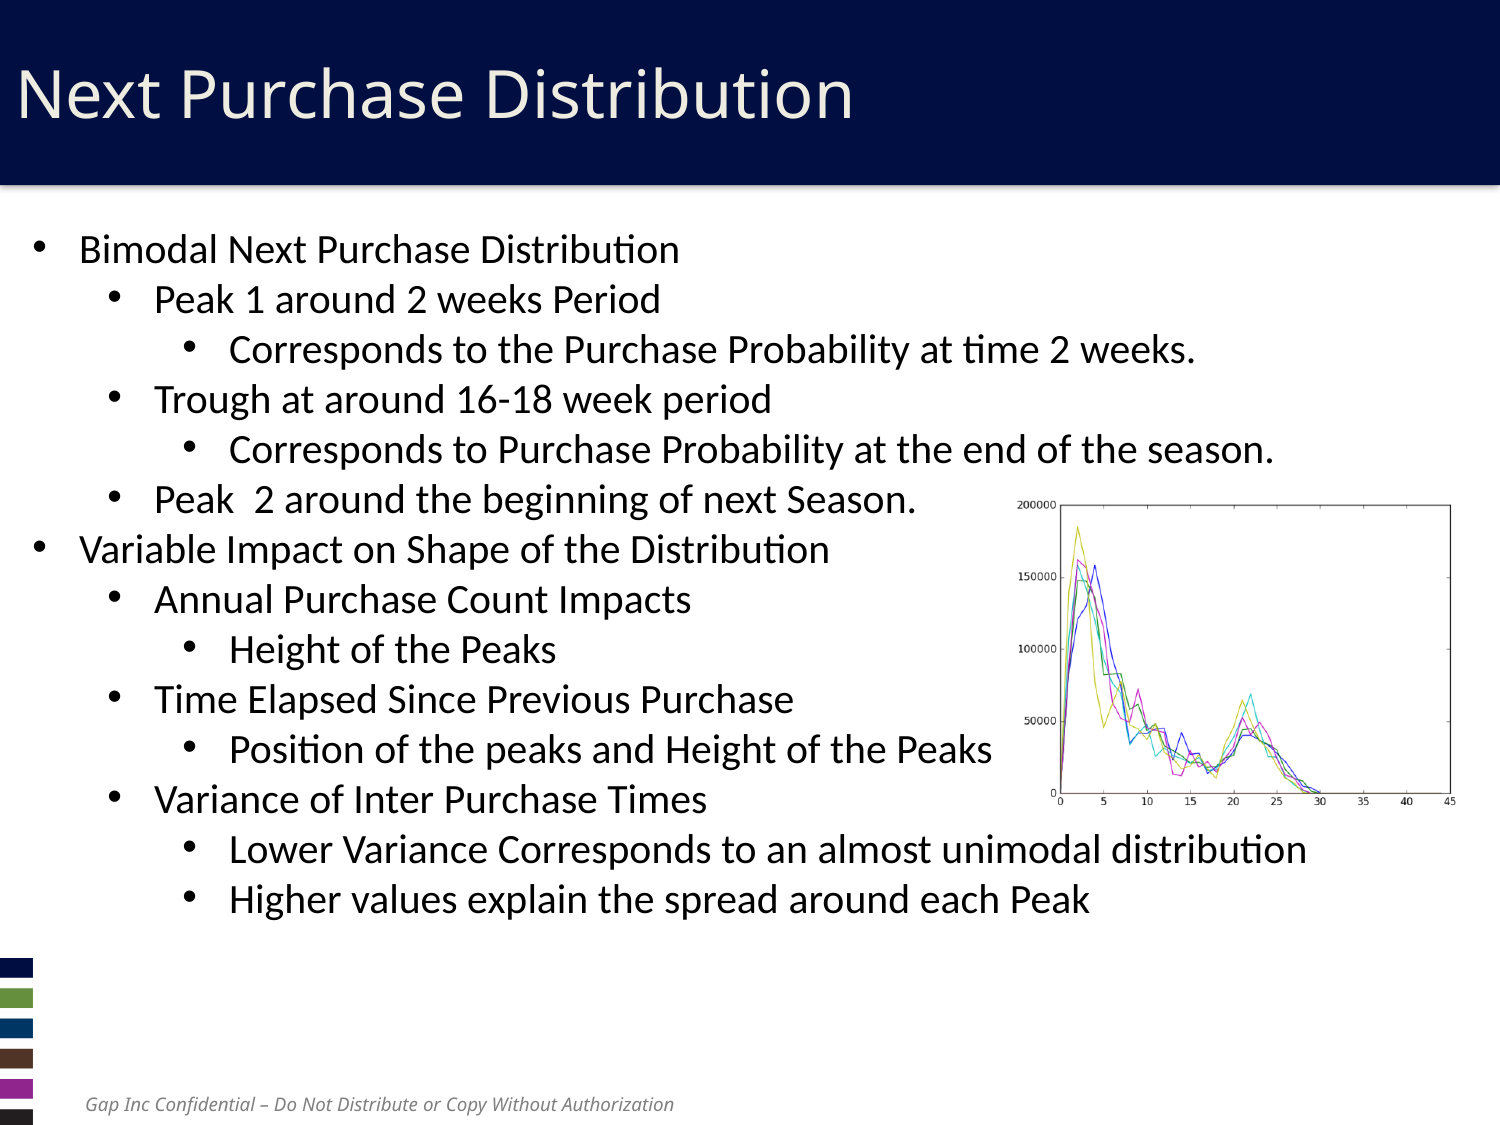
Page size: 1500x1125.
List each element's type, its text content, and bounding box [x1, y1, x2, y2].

text_box Bimodal Next Purchase Distribution Peak 1 around 2 weeks Period Corresponds to the Purchase Probability at time 2 weeks. Trough at around 16-18 week period Corresponds to Purchase Probability at the end of the season. Peak 2 around the beginning of next Season. Variable Impact on Shape of the Distribution Annual Purchase Count Impacts Height of the Peaks Time Elapsed Since Previous Purchase Position of the peaks and Height of the Peaks Variance of Inter Purchase Times Lower Variance Corresponds to an almost unimodal distribution Higher values explain the spread around each Peak [17, 213, 1454, 959]
title Next Purchase Distribution [0, 7, 1500, 178]
text_box Gap Inc Confidential – Do Not Distribute or Copy Without Authorization [70, 1085, 1468, 1123]
picture [997, 469, 1500, 829]
picture [0, 958, 33, 1125]
